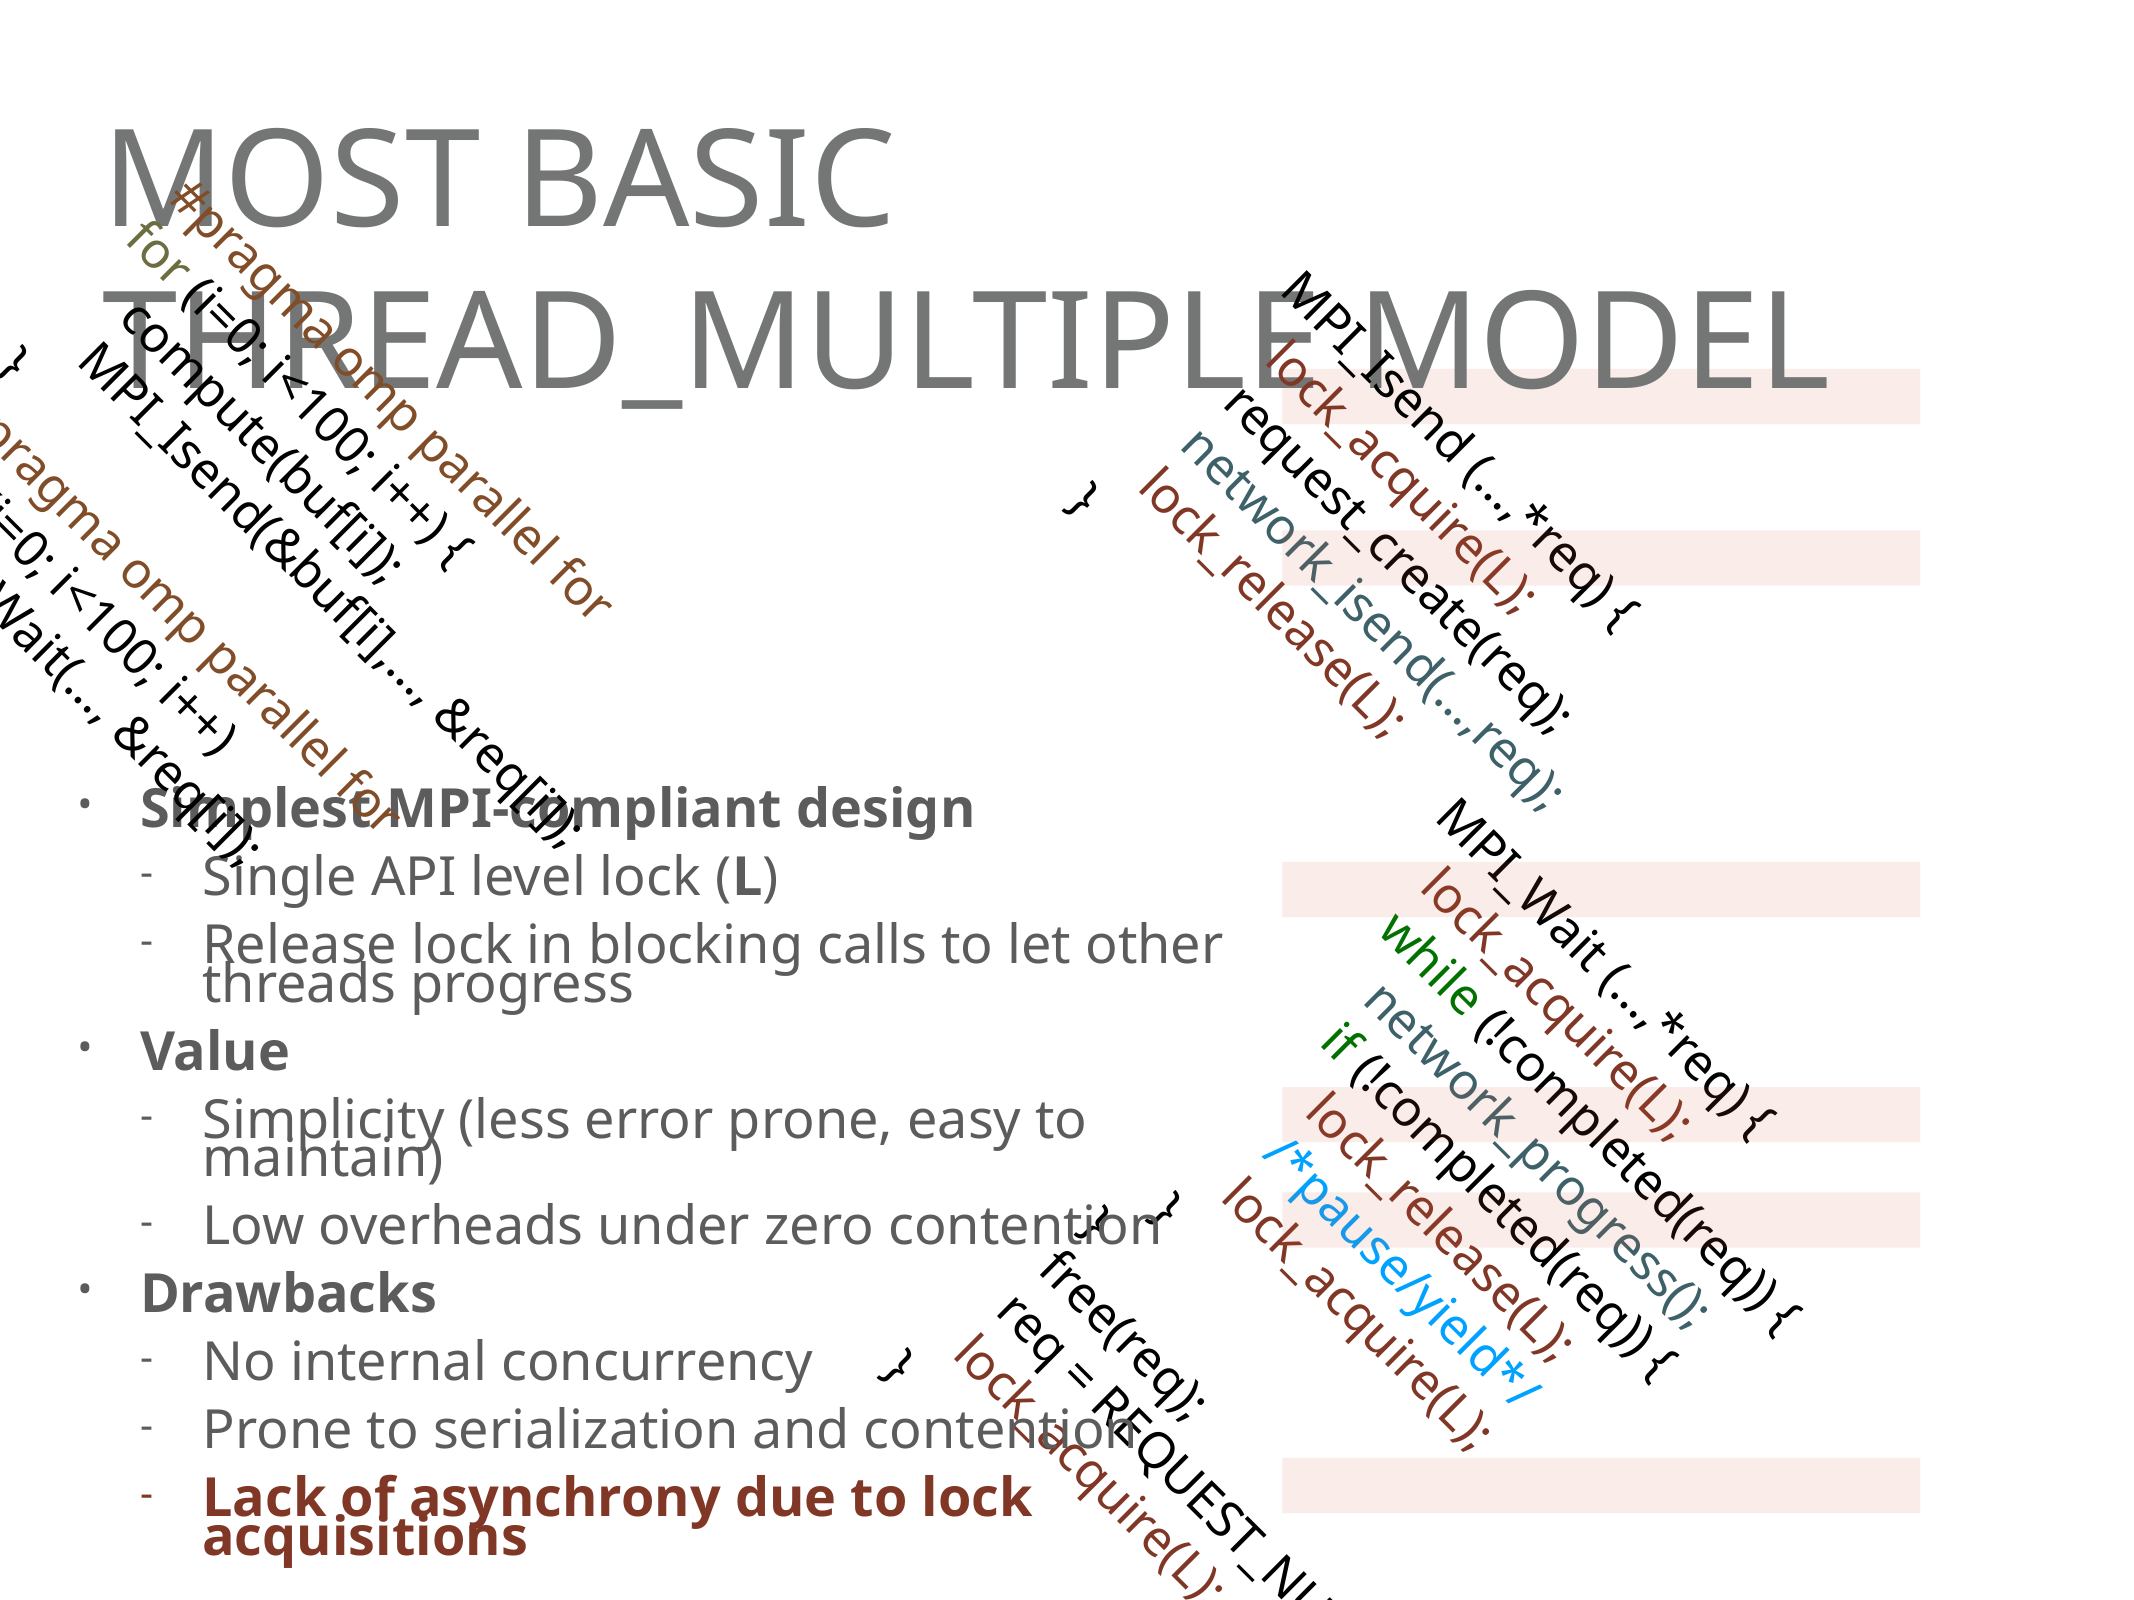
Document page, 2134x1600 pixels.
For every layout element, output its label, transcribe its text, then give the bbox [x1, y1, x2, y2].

text_box [1282, 1192, 1921, 1248]
text_box [1282, 368, 1921, 425]
text_box [1282, 1457, 1921, 1514]
text_box [1282, 861, 1921, 918]
text_box [1282, 1087, 1921, 1143]
text_box [1282, 530, 1921, 586]
title Most basic thread_multiple model [93, 82, 2121, 238]
list Simplest MPI-compliant design Single API level lock (L) Release lock in blocking calls to let other threads progress Value Simplicity (less error prone, easy to maintain) Low overheads under zero contention Drawbacks No internal concurrency Prone to serialization and contention Lack of asynchrony due to lock acquisitions [68, 787, 1275, 1599]
